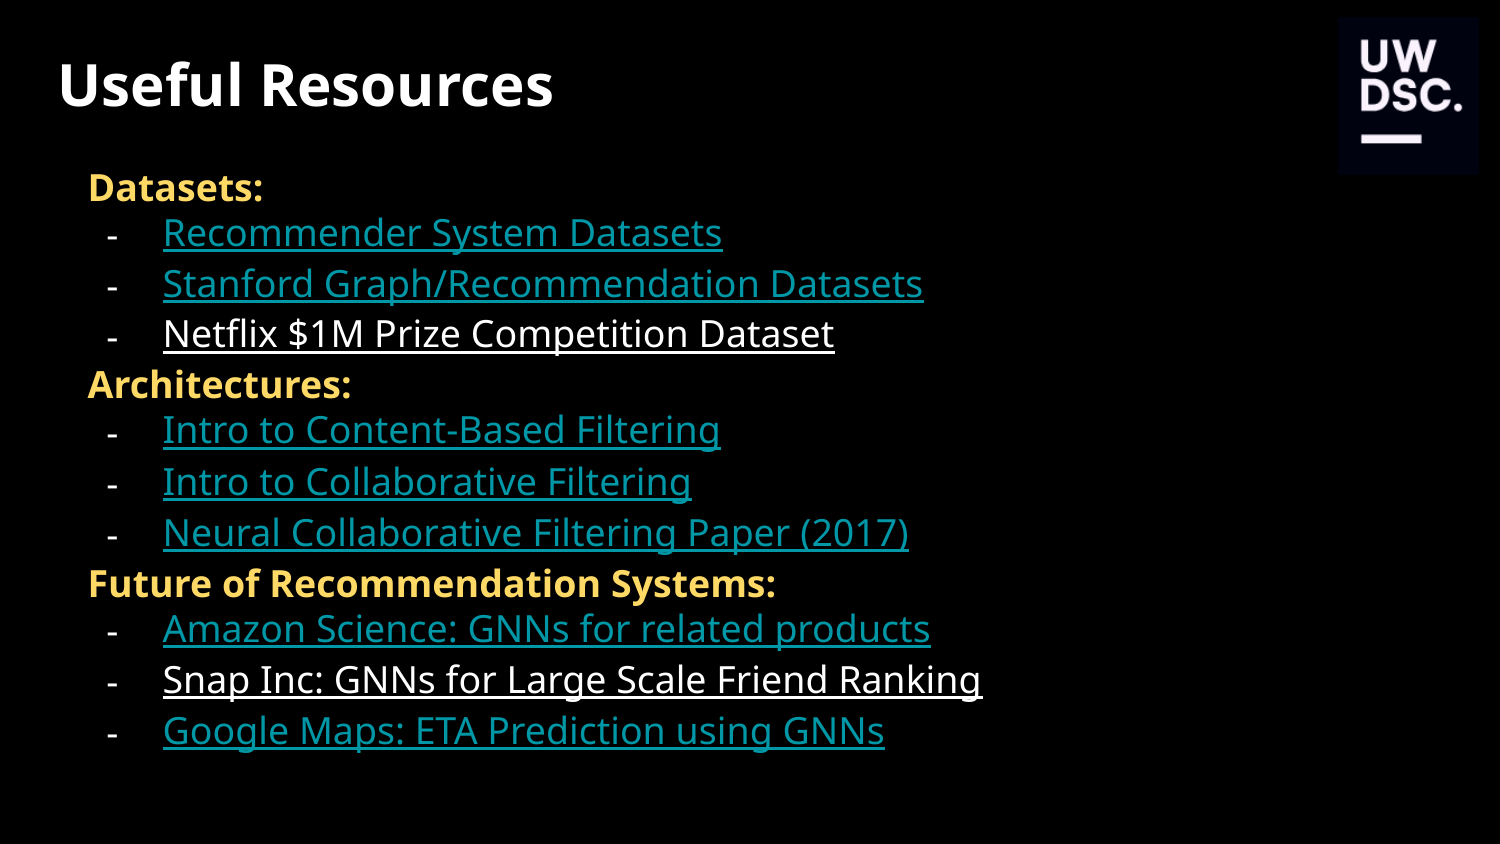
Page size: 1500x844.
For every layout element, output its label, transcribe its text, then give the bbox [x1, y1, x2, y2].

picture [1337, 17, 1480, 175]
text_box Datasets: Recommender System Datasets Stanford Graph/Recommendation Datasets Netflix $1M Prize Competition Dataset Architectures: Intro to Content-Based Filtering Intro to Collaborative Filtering Neural Collaborative Filtering Paper (2017) Future of Recommendation Systems: Amazon Science: GNNs for related products Snap Inc: GNNs for Large Scale Friend Ranking Google Maps: ETA Prediction using GNNs [72, 148, 1402, 776]
text_box Useful Resources [42, 32, 1322, 142]
